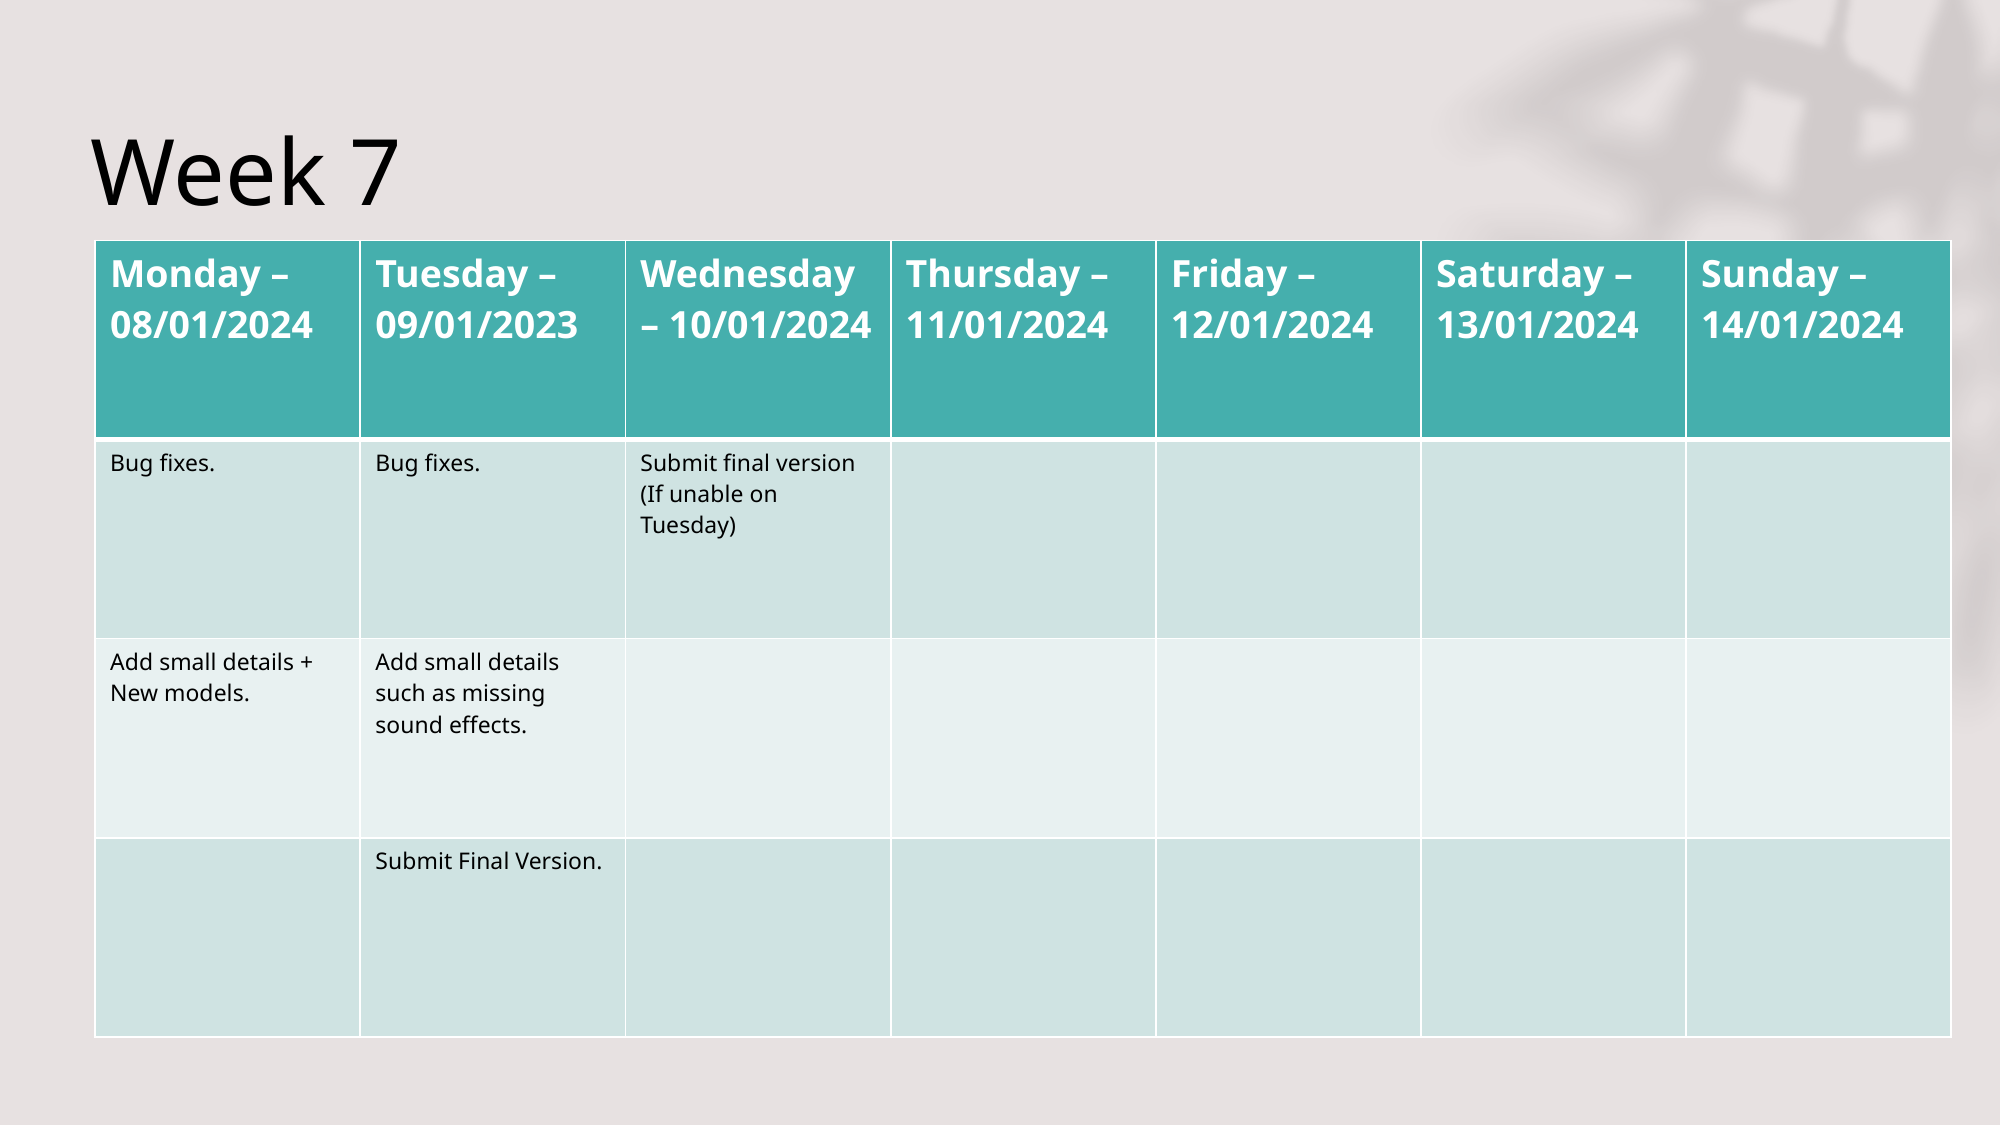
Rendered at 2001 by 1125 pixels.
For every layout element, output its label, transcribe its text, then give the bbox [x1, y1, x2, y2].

table_cell [1157, 639, 1420, 837]
table_header Wednesday – 10/01/2024 [626, 241, 890, 437]
table_cell Bug fixes. [361, 442, 625, 638]
table_cell [1422, 839, 1685, 1036]
table_cell Submit Final Version. [361, 839, 625, 1036]
table_cell Submit final version (If unable on Tuesday) [626, 442, 890, 638]
table_cell Add small details such as missing sound effects. [361, 639, 625, 837]
table_header Tuesday – 09/01/2023 [361, 241, 625, 437]
table_cell [626, 839, 890, 1036]
table_header Sunday – 14/01/2024 [1687, 241, 1950, 437]
table_cell [1687, 442, 1950, 638]
table_cell Bug fixes. [96, 442, 359, 638]
table_header Thursday – 11/01/2024 [892, 241, 1155, 437]
table_header Friday – 12/01/2024 [1157, 241, 1420, 437]
table_cell [1157, 442, 1420, 638]
table_cell [1422, 442, 1685, 638]
table_cell [1687, 839, 1950, 1036]
table_cell [892, 839, 1155, 1036]
title Week 7 [75, 60, 1863, 278]
table_cell [892, 639, 1155, 837]
table_cell Add small details + New models. [96, 639, 359, 837]
table_cell [626, 639, 890, 837]
table_cell [1157, 839, 1420, 1036]
table_header Saturday – 13/01/2024 [1422, 241, 1685, 437]
table_cell [892, 442, 1155, 638]
table_cell [96, 839, 359, 1036]
table_cell [1687, 639, 1950, 837]
table_header Monday – 08/01/2024 [96, 241, 359, 437]
table_cell [1422, 639, 1685, 837]
